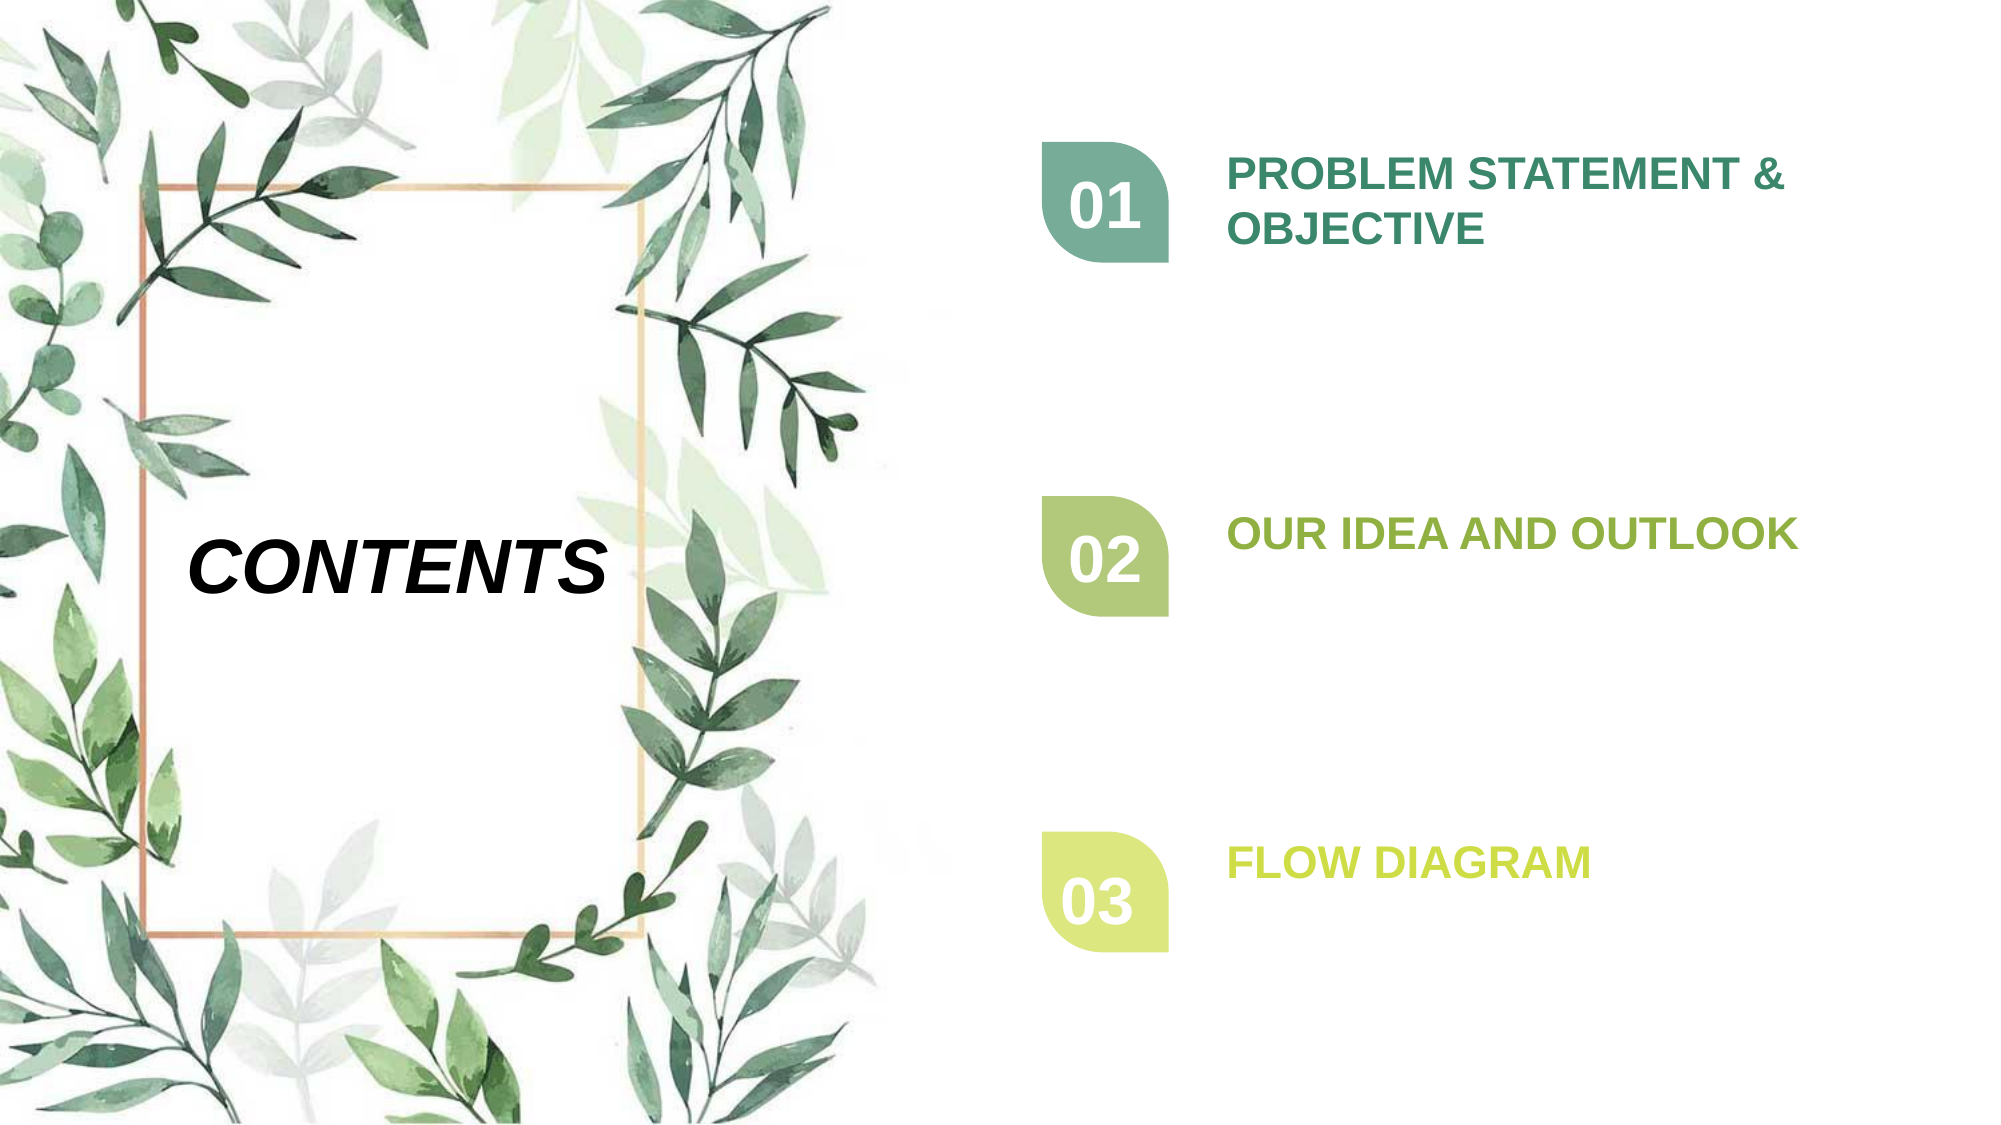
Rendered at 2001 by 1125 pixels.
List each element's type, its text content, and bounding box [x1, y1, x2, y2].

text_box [1041, 135, 1915, 263]
picture [0, 0, 2001, 1125]
text_box CONTENTS [171, 508, 778, 617]
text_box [1041, 495, 1915, 617]
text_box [1041, 740, 1915, 953]
